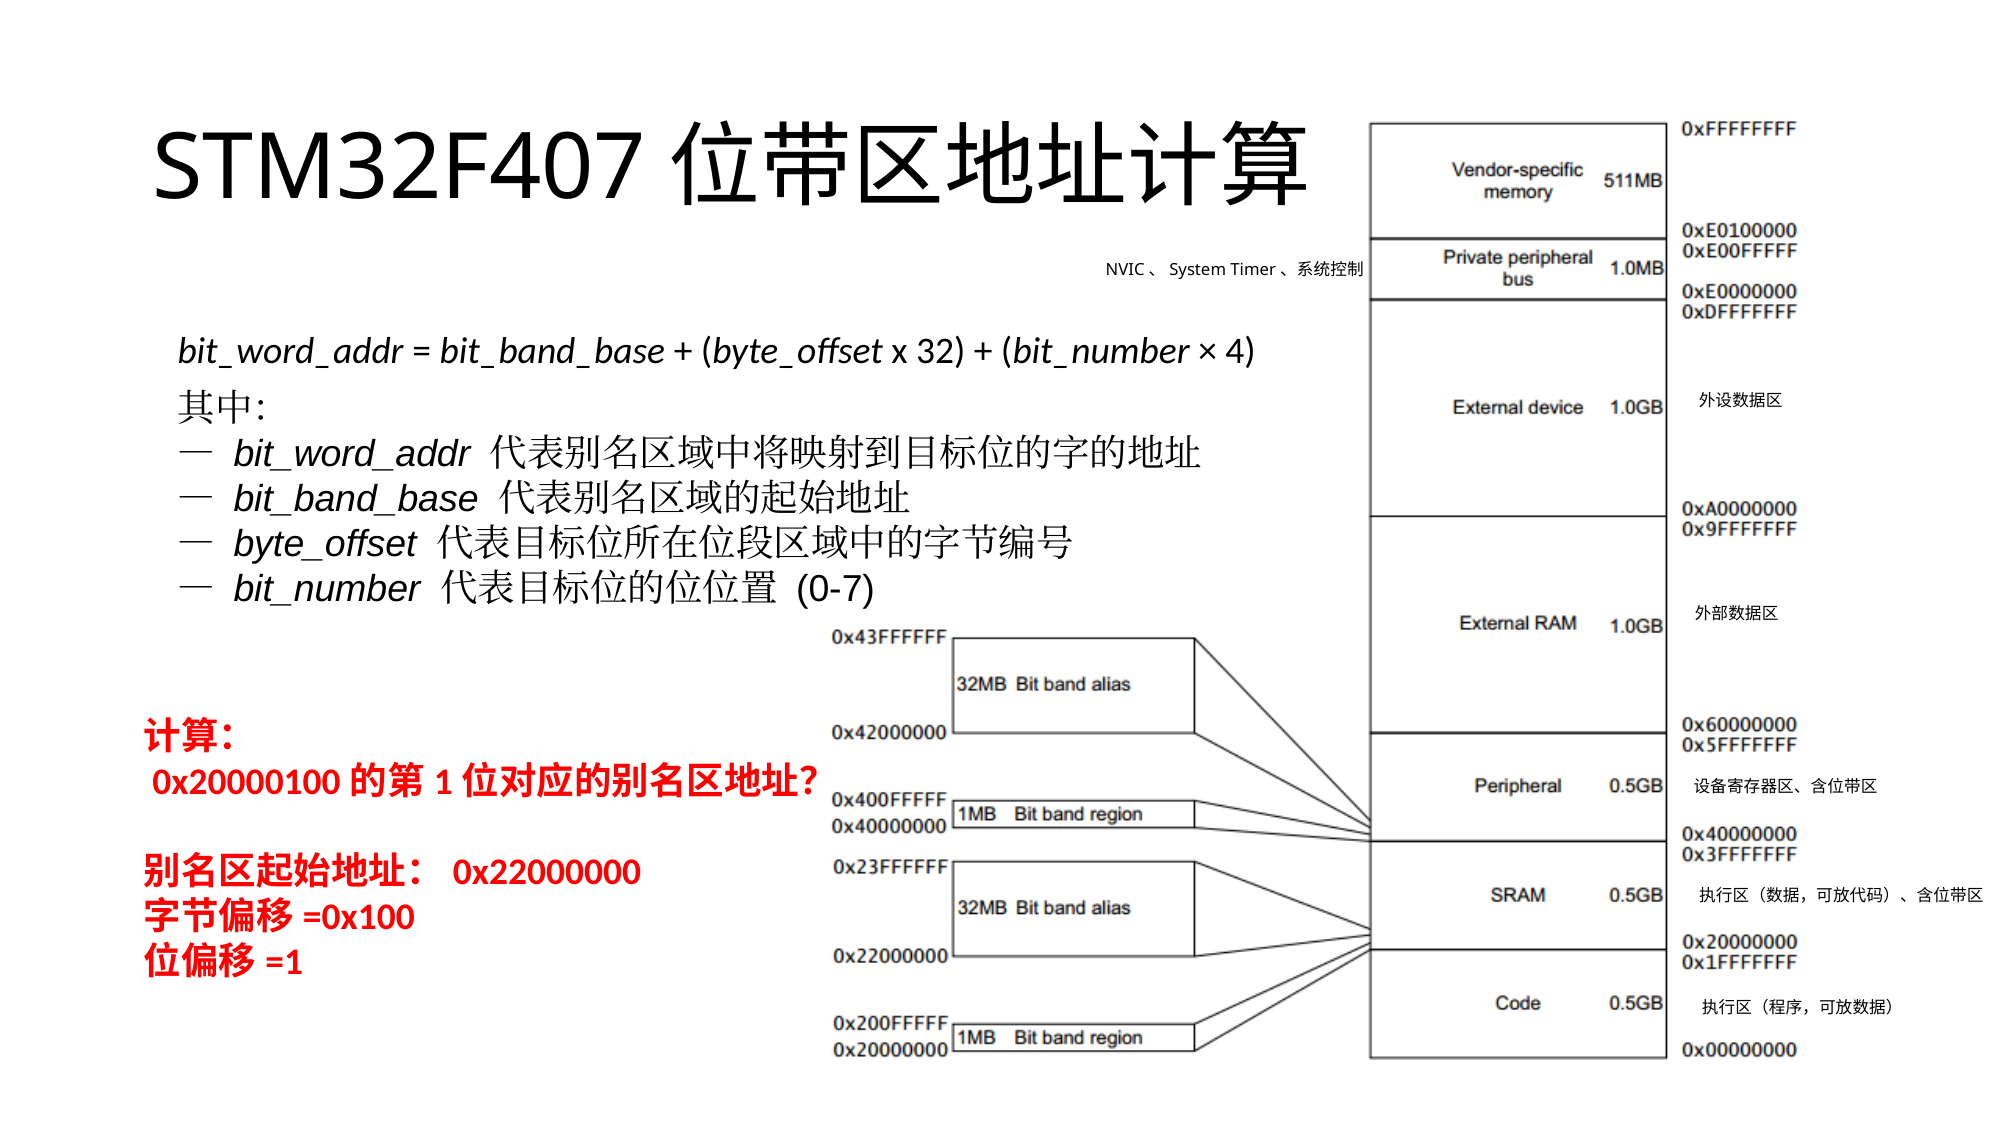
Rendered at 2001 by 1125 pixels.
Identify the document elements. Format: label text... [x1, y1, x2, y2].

text_box 计算： 0x20000100的第1位对应的别名区地址？ 别名区起始地址：0x22000000 字节偏移=0x100 位偏移=1 [129, 704, 800, 989]
title STM32F407位带区地址计算 [137, 59, 1863, 278]
text_box 执行区（数据，可放代码）、含位带区 [1827, 876, 1999, 912]
text_box 其中： — bit_word_addr 代表别名区域中将映射到目标位的字的地址 — bit_band_base 代表别名区域的起始地址 — byte_offset 代表目标位所在位段区域中的字节编号 — bit_number 代表目标位的位位置 (0-7) [162, 376, 800, 662]
text_box 设备寄存器区、含位带区 [1827, 768, 1893, 804]
picture [800, 117, 1827, 1075]
text_box bit_word_addr = bit_band_base + (byte_offset x 32) + (bit_number × 4) [162, 318, 800, 376]
text_box 执行区（程序，可放数据） [1827, 989, 1918, 1024]
